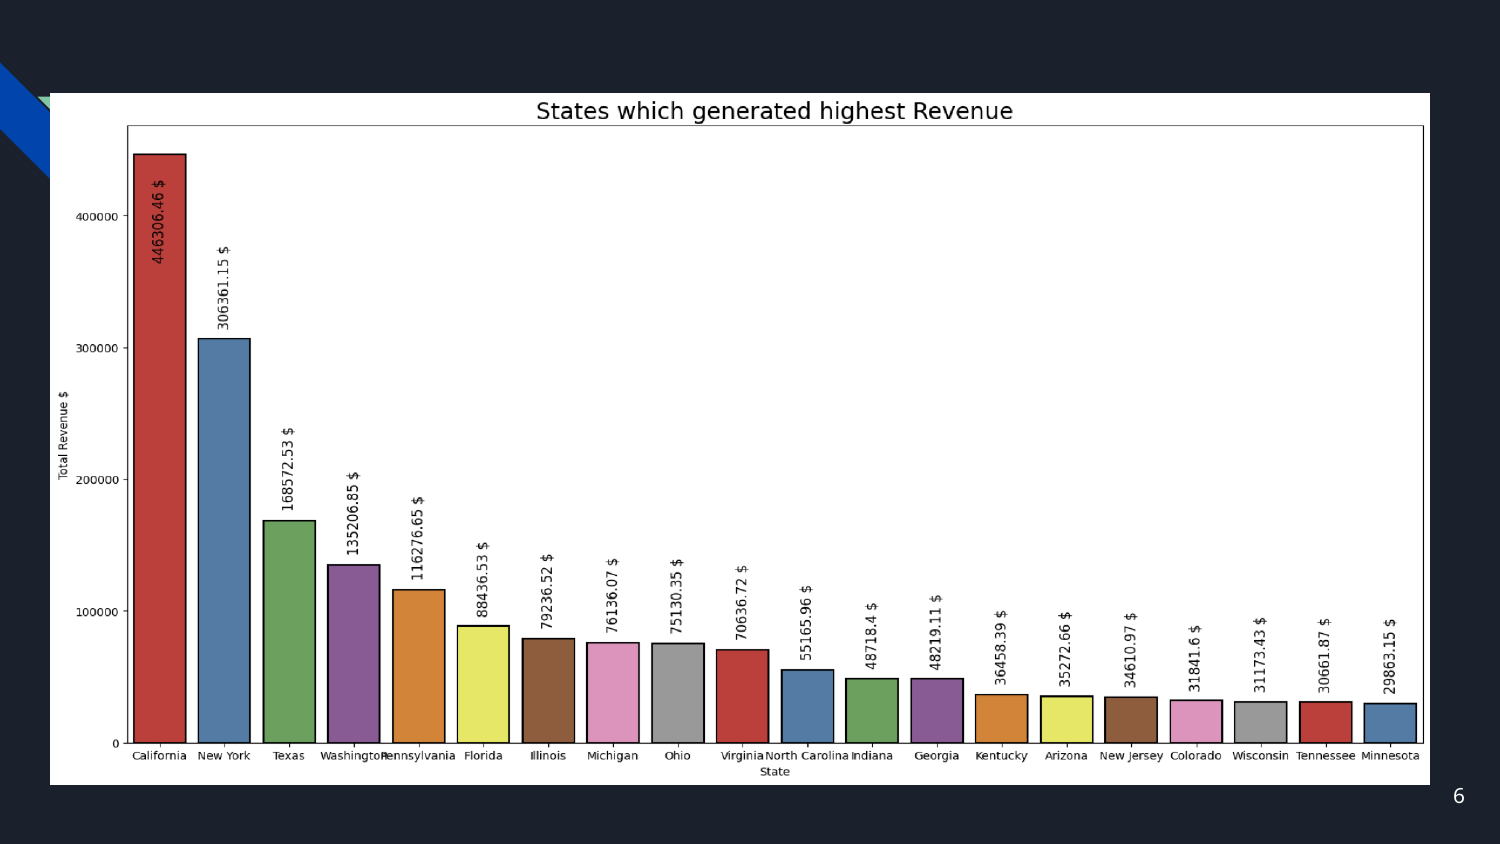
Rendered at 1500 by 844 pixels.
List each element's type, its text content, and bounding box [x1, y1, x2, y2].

slide_number ‹#› [1389, 764, 1480, 830]
picture [50, 93, 1430, 786]
